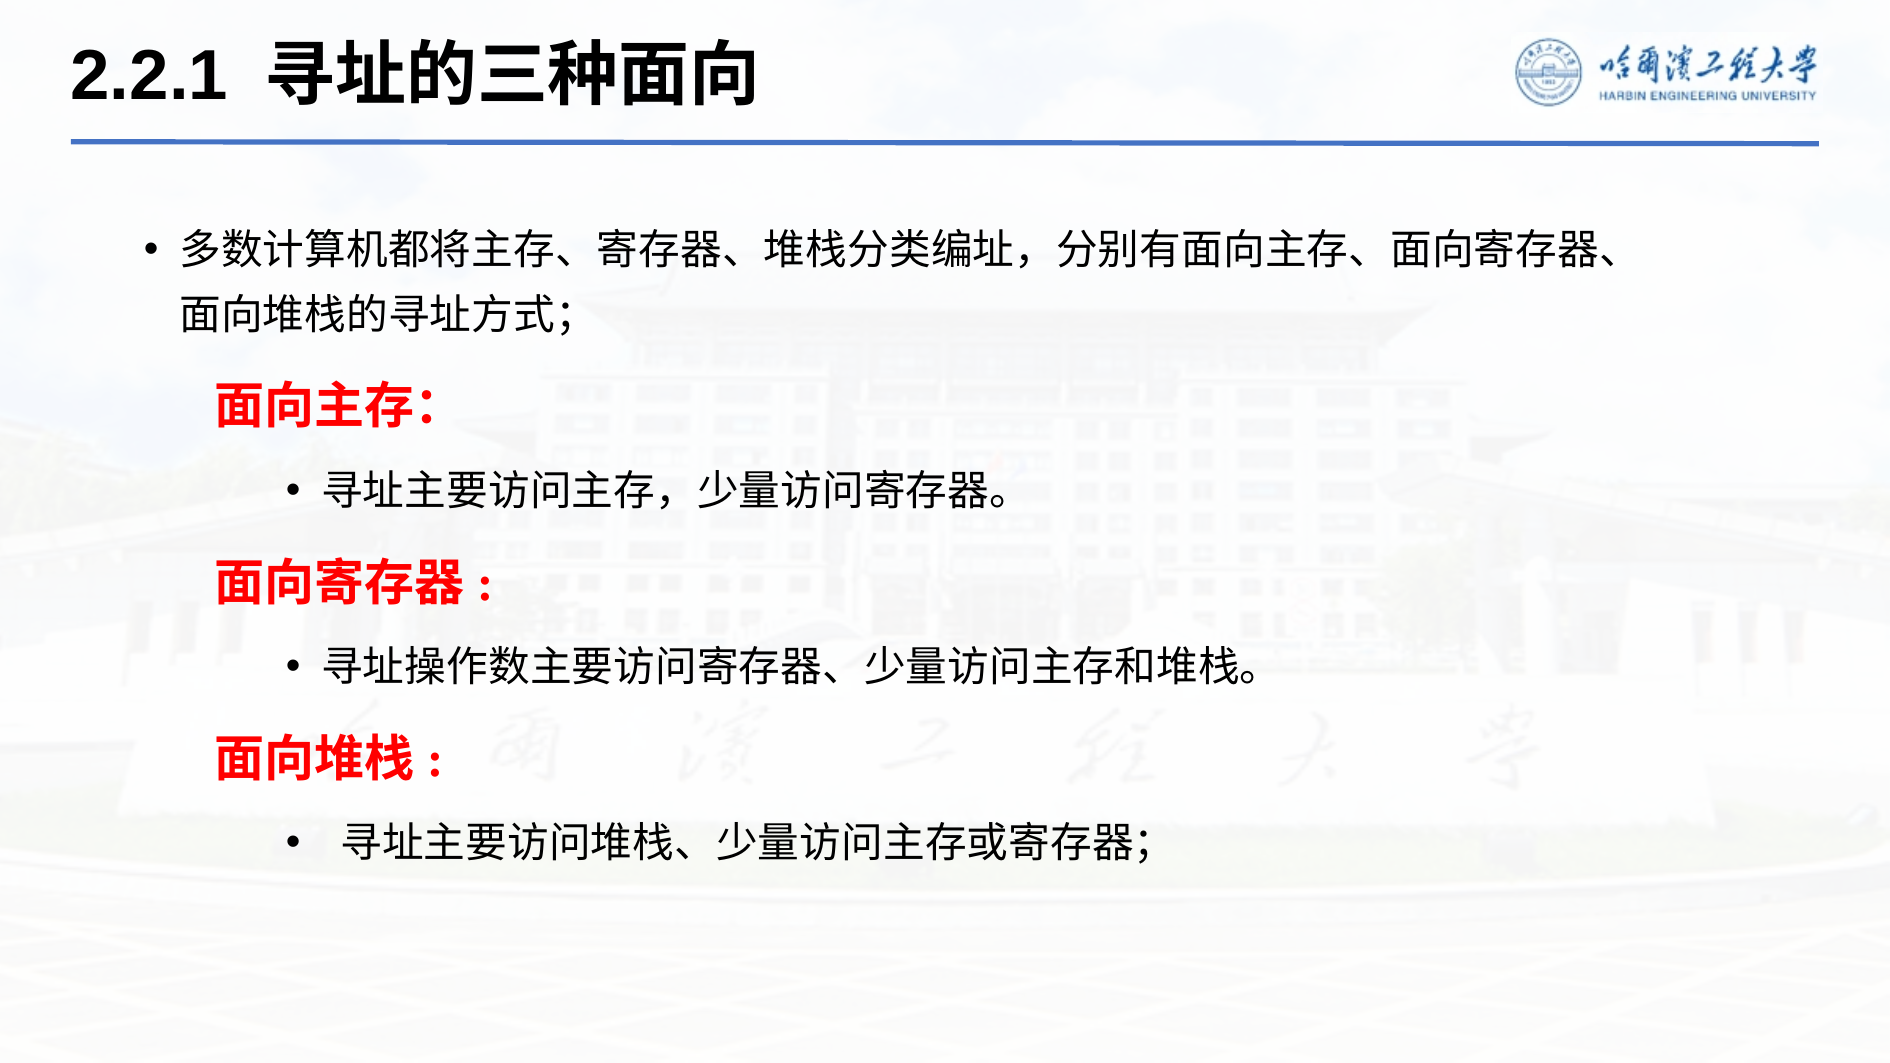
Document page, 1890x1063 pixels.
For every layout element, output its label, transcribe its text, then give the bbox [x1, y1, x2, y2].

text_box 2.2.1 寻址的三种面向 [70, 23, 1819, 118]
picture [1511, 32, 1823, 113]
text_box 多数计算机都将主存、寄存器、堆栈分类编址，分别有面向主存、面向寄存器、面向堆栈的寻址方式； 面向主存： 寻址主要访问主存，少量访问寄存器。 面向寄存器: 寻址操作数主要访问寄存器、少量访问主存和堆栈。 面向堆栈: 寻址主要访问堆栈、少量访问主存或寄存器； [129, 200, 1690, 903]
